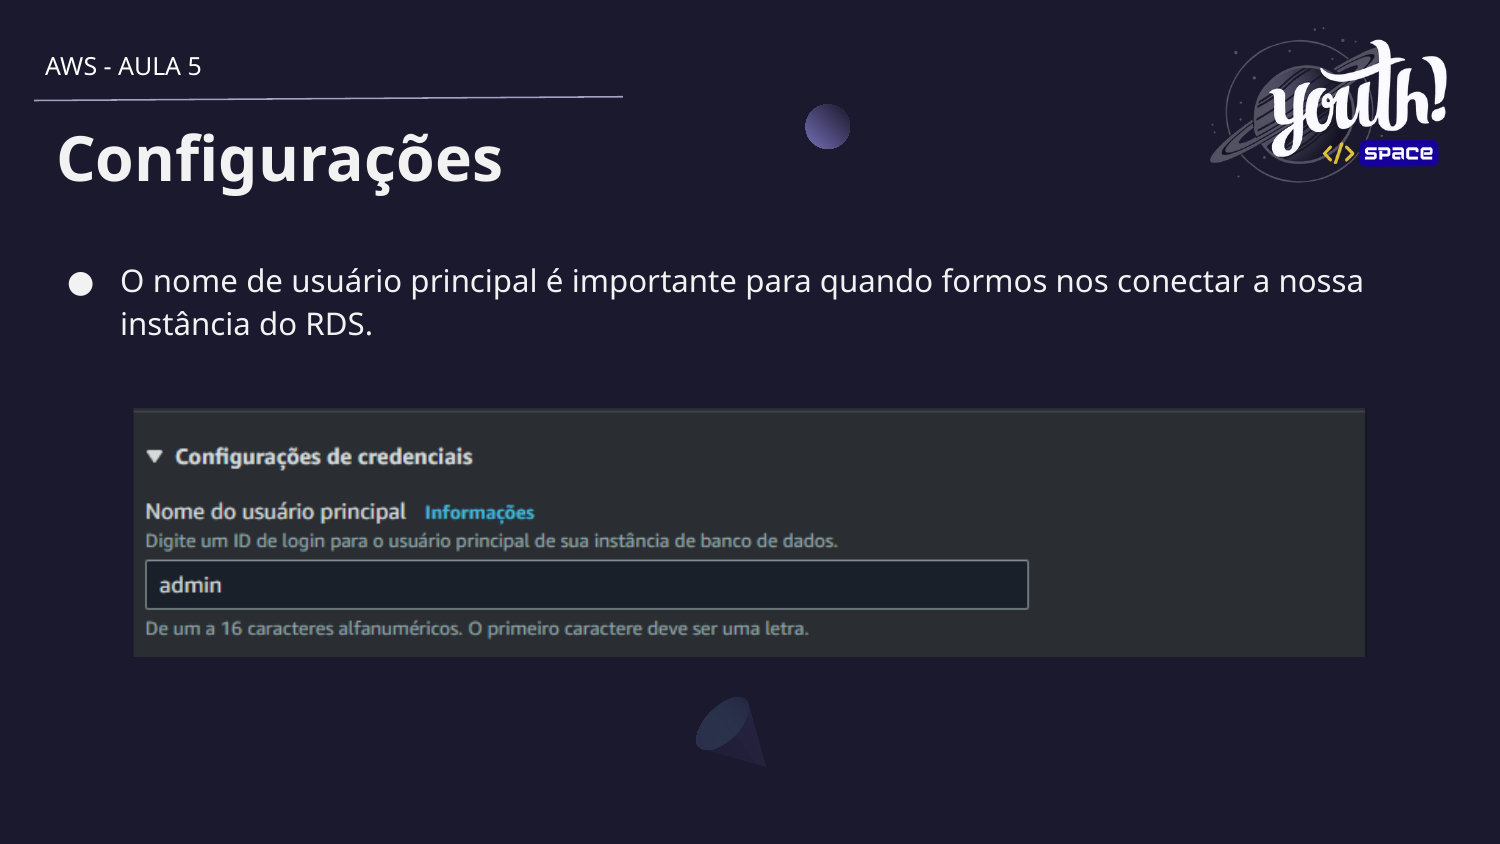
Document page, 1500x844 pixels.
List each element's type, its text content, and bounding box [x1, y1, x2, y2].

picture [133, 408, 1367, 657]
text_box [33, 96, 624, 101]
title Configurações [56, 119, 1471, 261]
text_box AWS - AULA 5 [30, 34, 957, 95]
text_box O nome de usuário principal é importante para quando formos nos conectar a nossa instância do RDS. [30, 240, 1445, 357]
text_box [1188, 8, 1468, 201]
